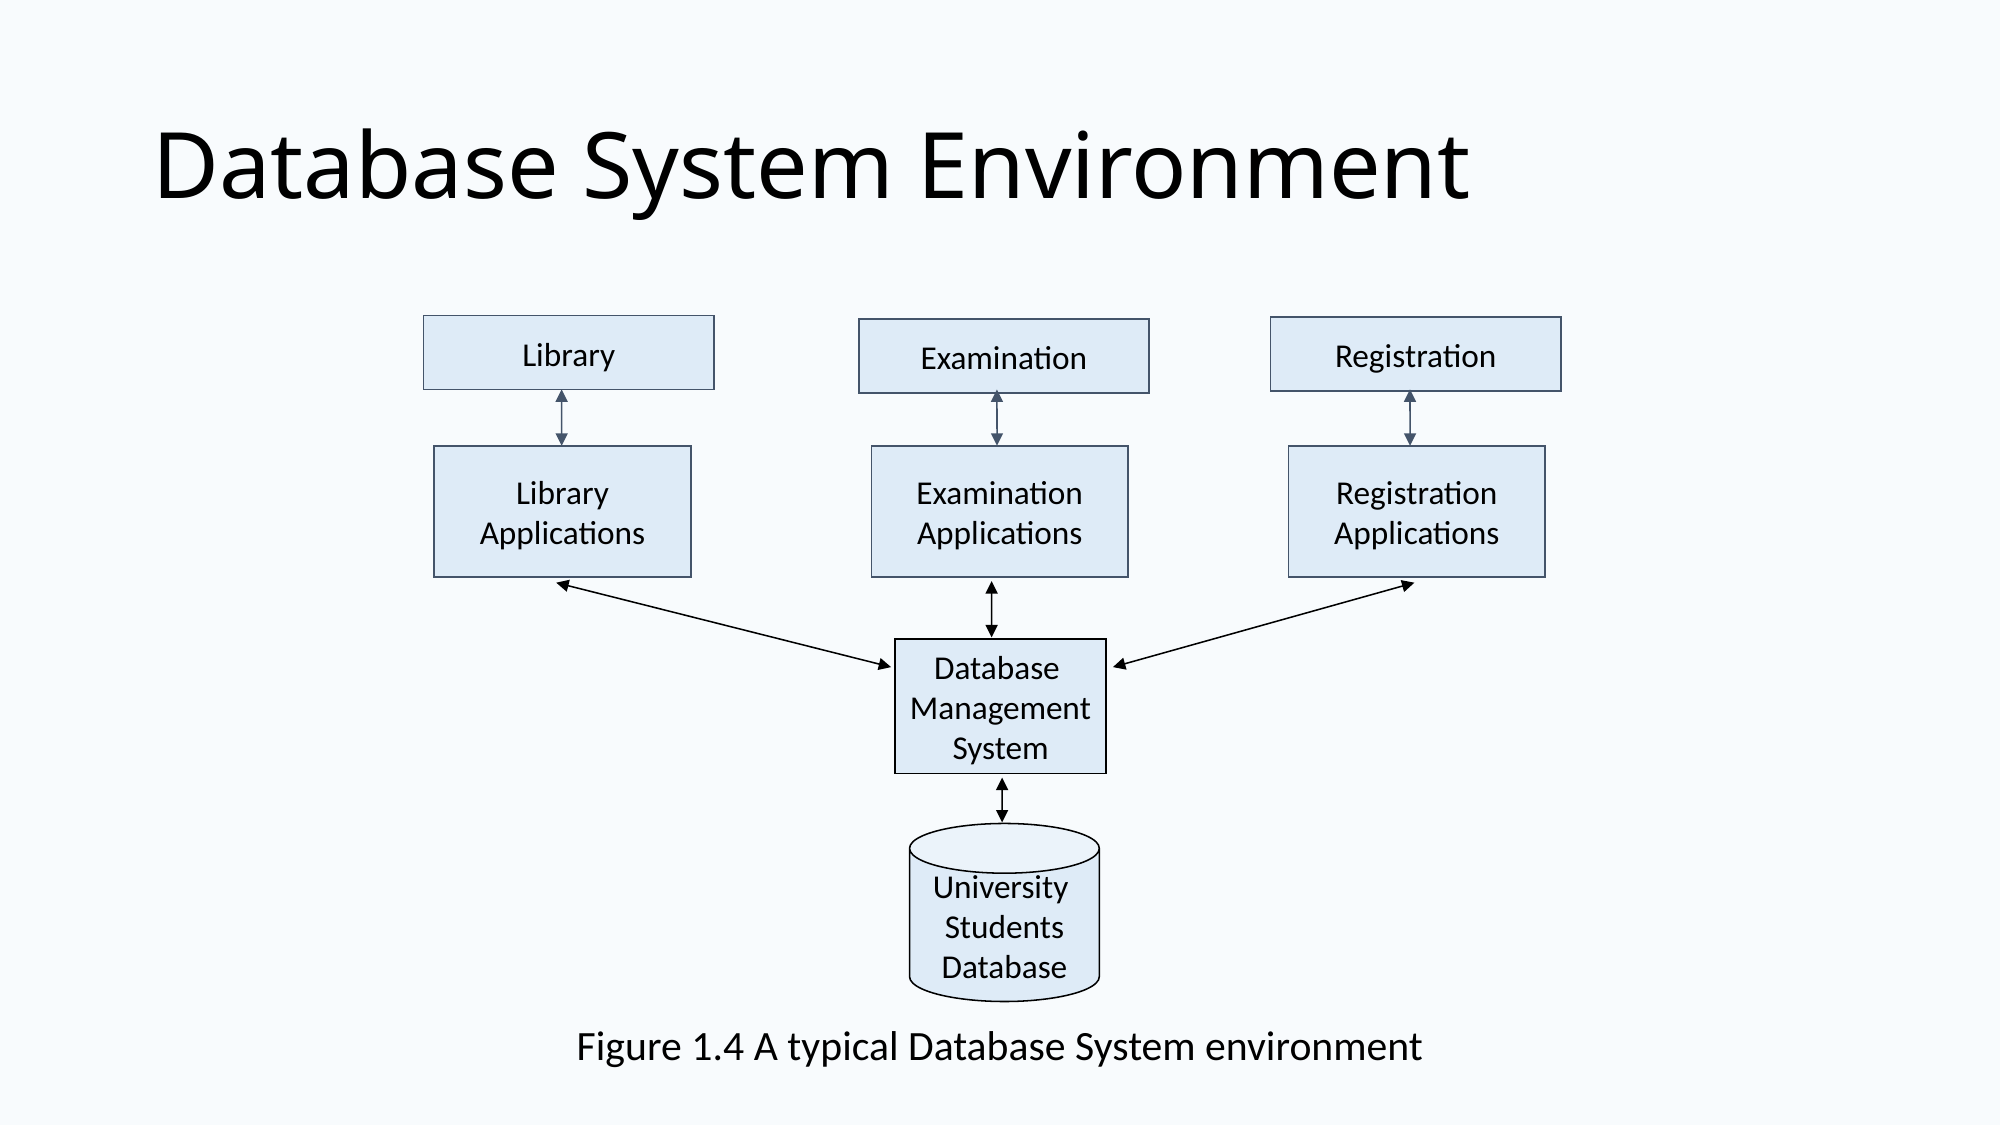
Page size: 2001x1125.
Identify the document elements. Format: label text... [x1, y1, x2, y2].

title Database System Environment [137, 59, 1863, 278]
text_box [556, 581, 1415, 776]
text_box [909, 777, 1100, 1002]
list Figure 1.4 A typical Database System environment [137, 1017, 1863, 1092]
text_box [423, 315, 1561, 578]
